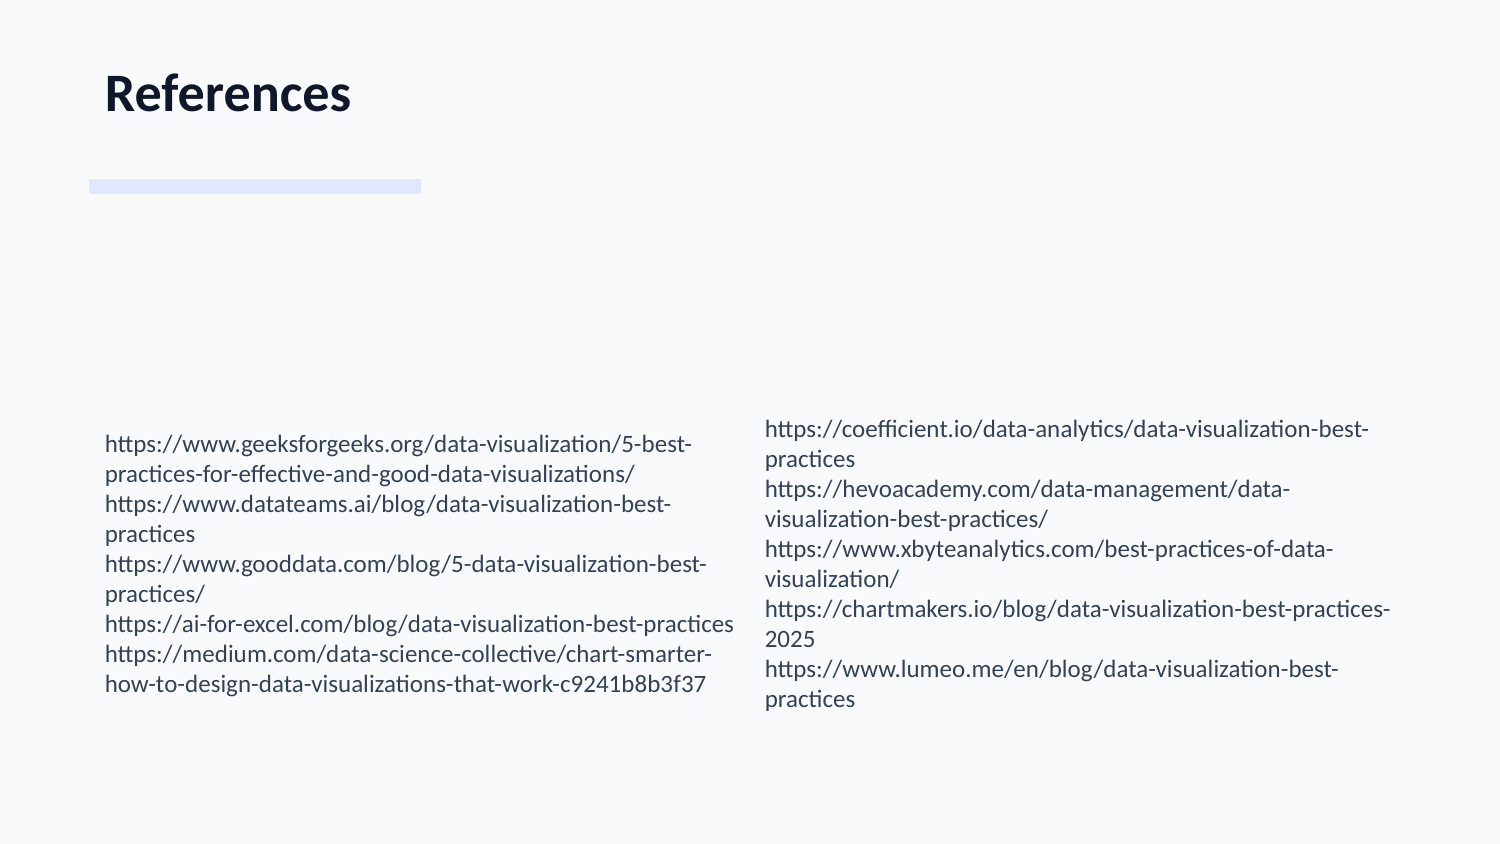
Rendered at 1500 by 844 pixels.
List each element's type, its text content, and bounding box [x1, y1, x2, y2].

text_box https://www.geeksforgeeks.org/data-visualization/5-best-practices-for-effective-and-good-data-visualizations/ https://www.datateams.ai/blog/data-visualization-best-practices https://www.gooddata.com/blog/5-data-visualization-best-practices/ https://ai-for-excel.com/blog/data-visualization-best-practices https://medium.com/data-science-collective/chart-smarter-how-to-design-data-visualizations-that-work-c9241b8b3f37 [89, 224, 749, 844]
text_box https://coefficient.io/data-analytics/data-visualization-best-practices https://hevoacademy.com/data-management/data-visualization-best-practices/ https://www.xbyteanalytics.com/best-practices-of-data-visualization/ https://chartmakers.io/blog/data-visualization-best-practices-2025 https://www.lumeo.me/en/blog/data-visualization-best-practices [749, 224, 1410, 844]
text_box [89, 180, 420, 194]
